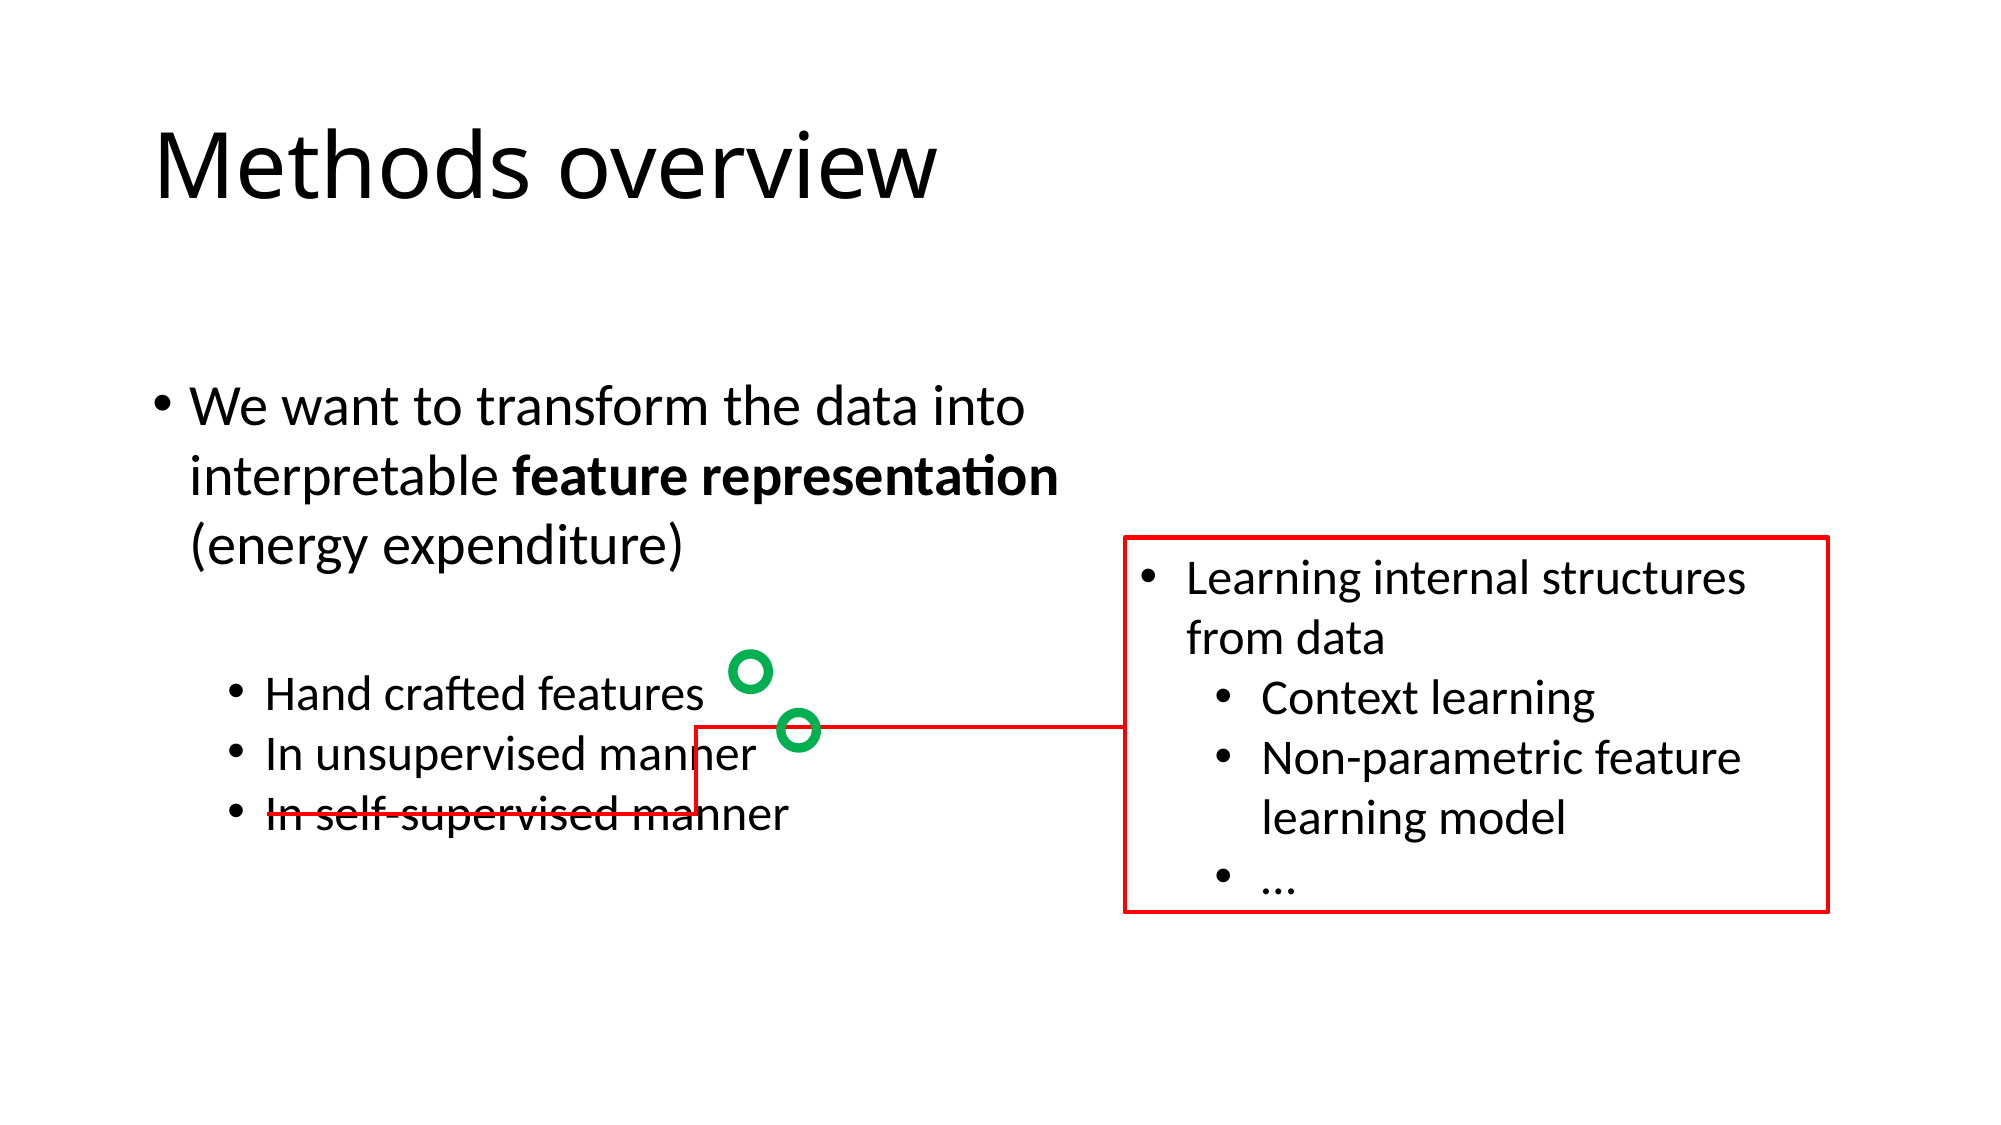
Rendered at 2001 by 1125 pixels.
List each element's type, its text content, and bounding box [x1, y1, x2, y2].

text_box [775, 706, 822, 726]
title Methods overview [137, 59, 1863, 278]
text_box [266, 726, 1125, 814]
text_box Learning internal structures from data Context learning Non-parametric feature learning model … [1124, 537, 1829, 913]
list We want to transform the data into interpretable feature representation (energy expenditure) Hand crafted features In unsupervised manner In self-supervised manner [137, 299, 1164, 1014]
text_box [727, 648, 775, 696]
